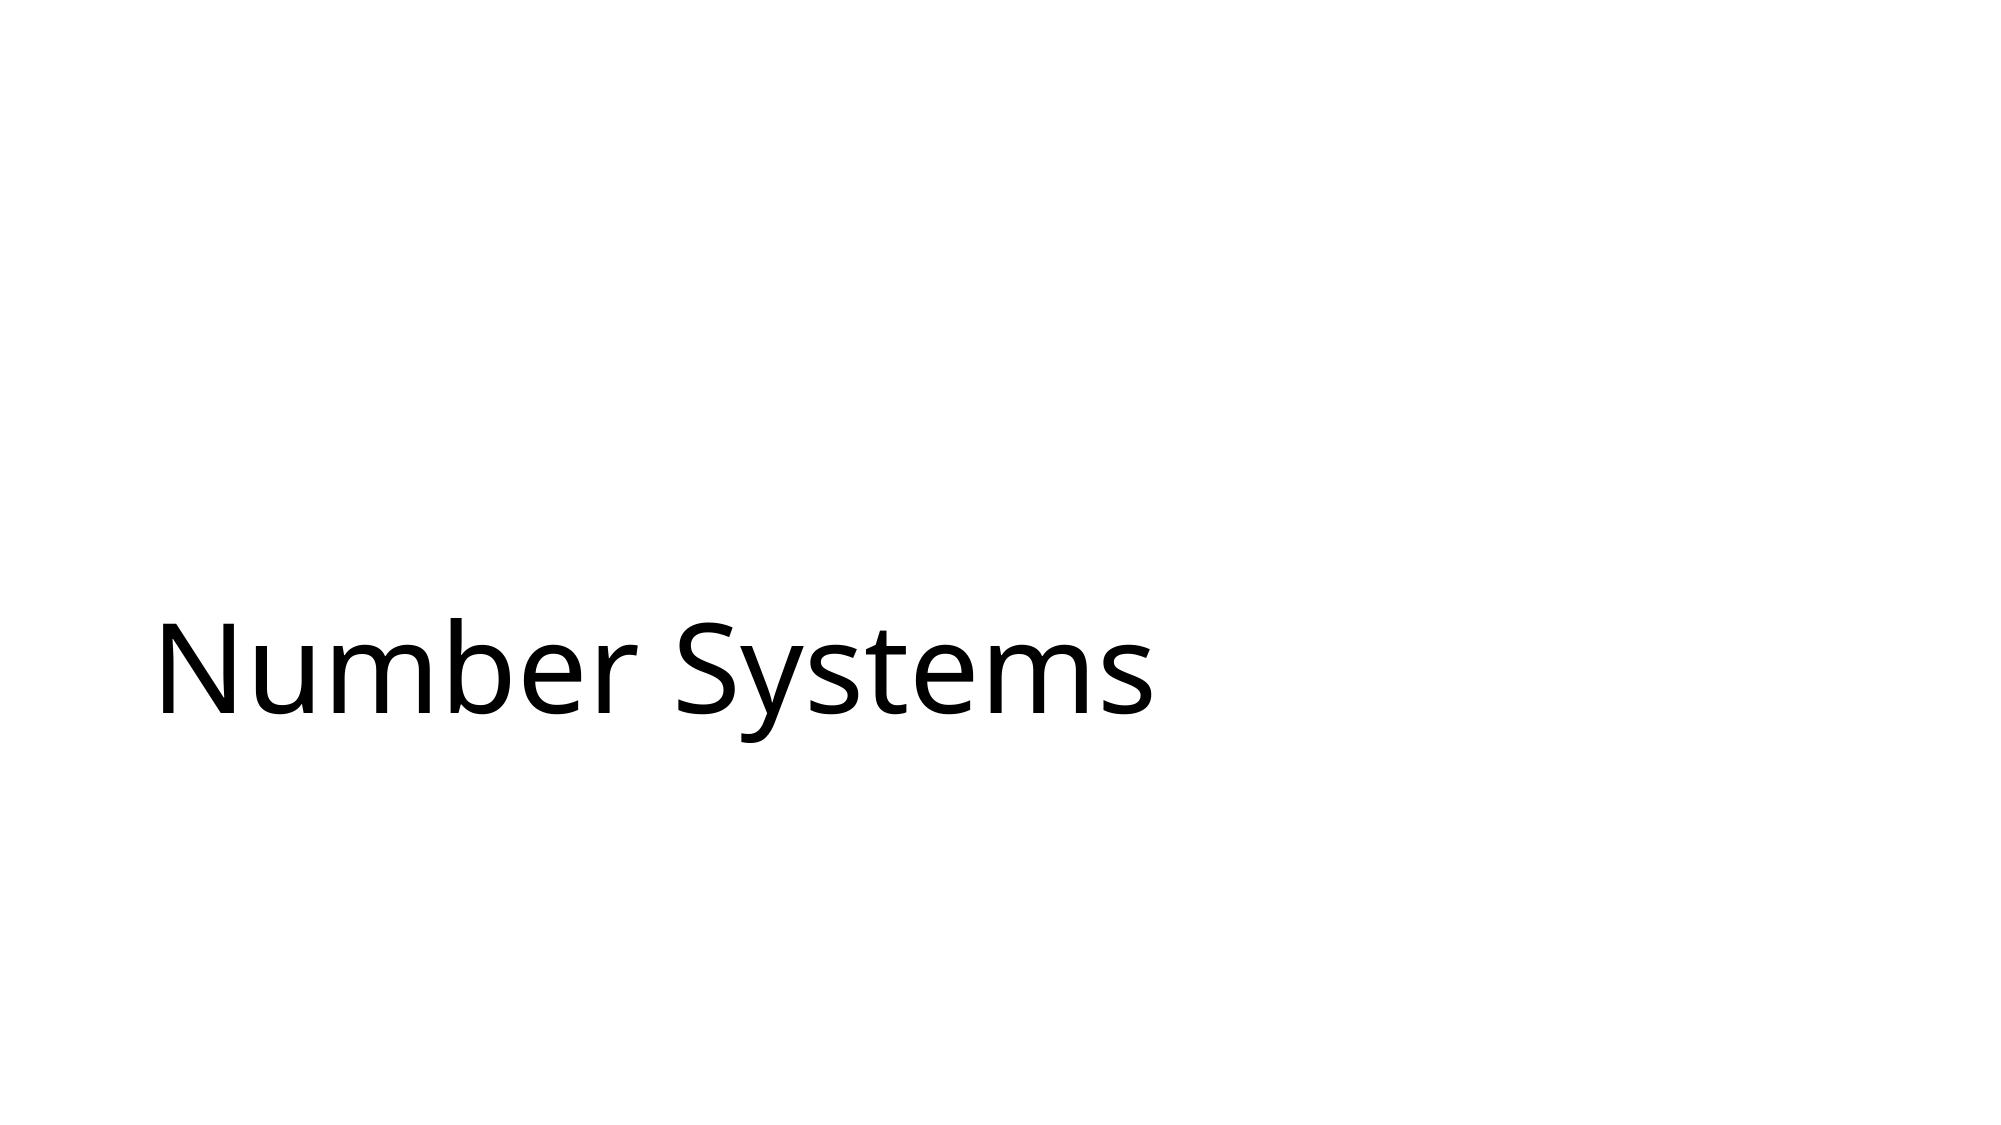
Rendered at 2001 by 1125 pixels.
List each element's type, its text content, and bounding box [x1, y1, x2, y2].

title Number Systems [136, 280, 1862, 749]
